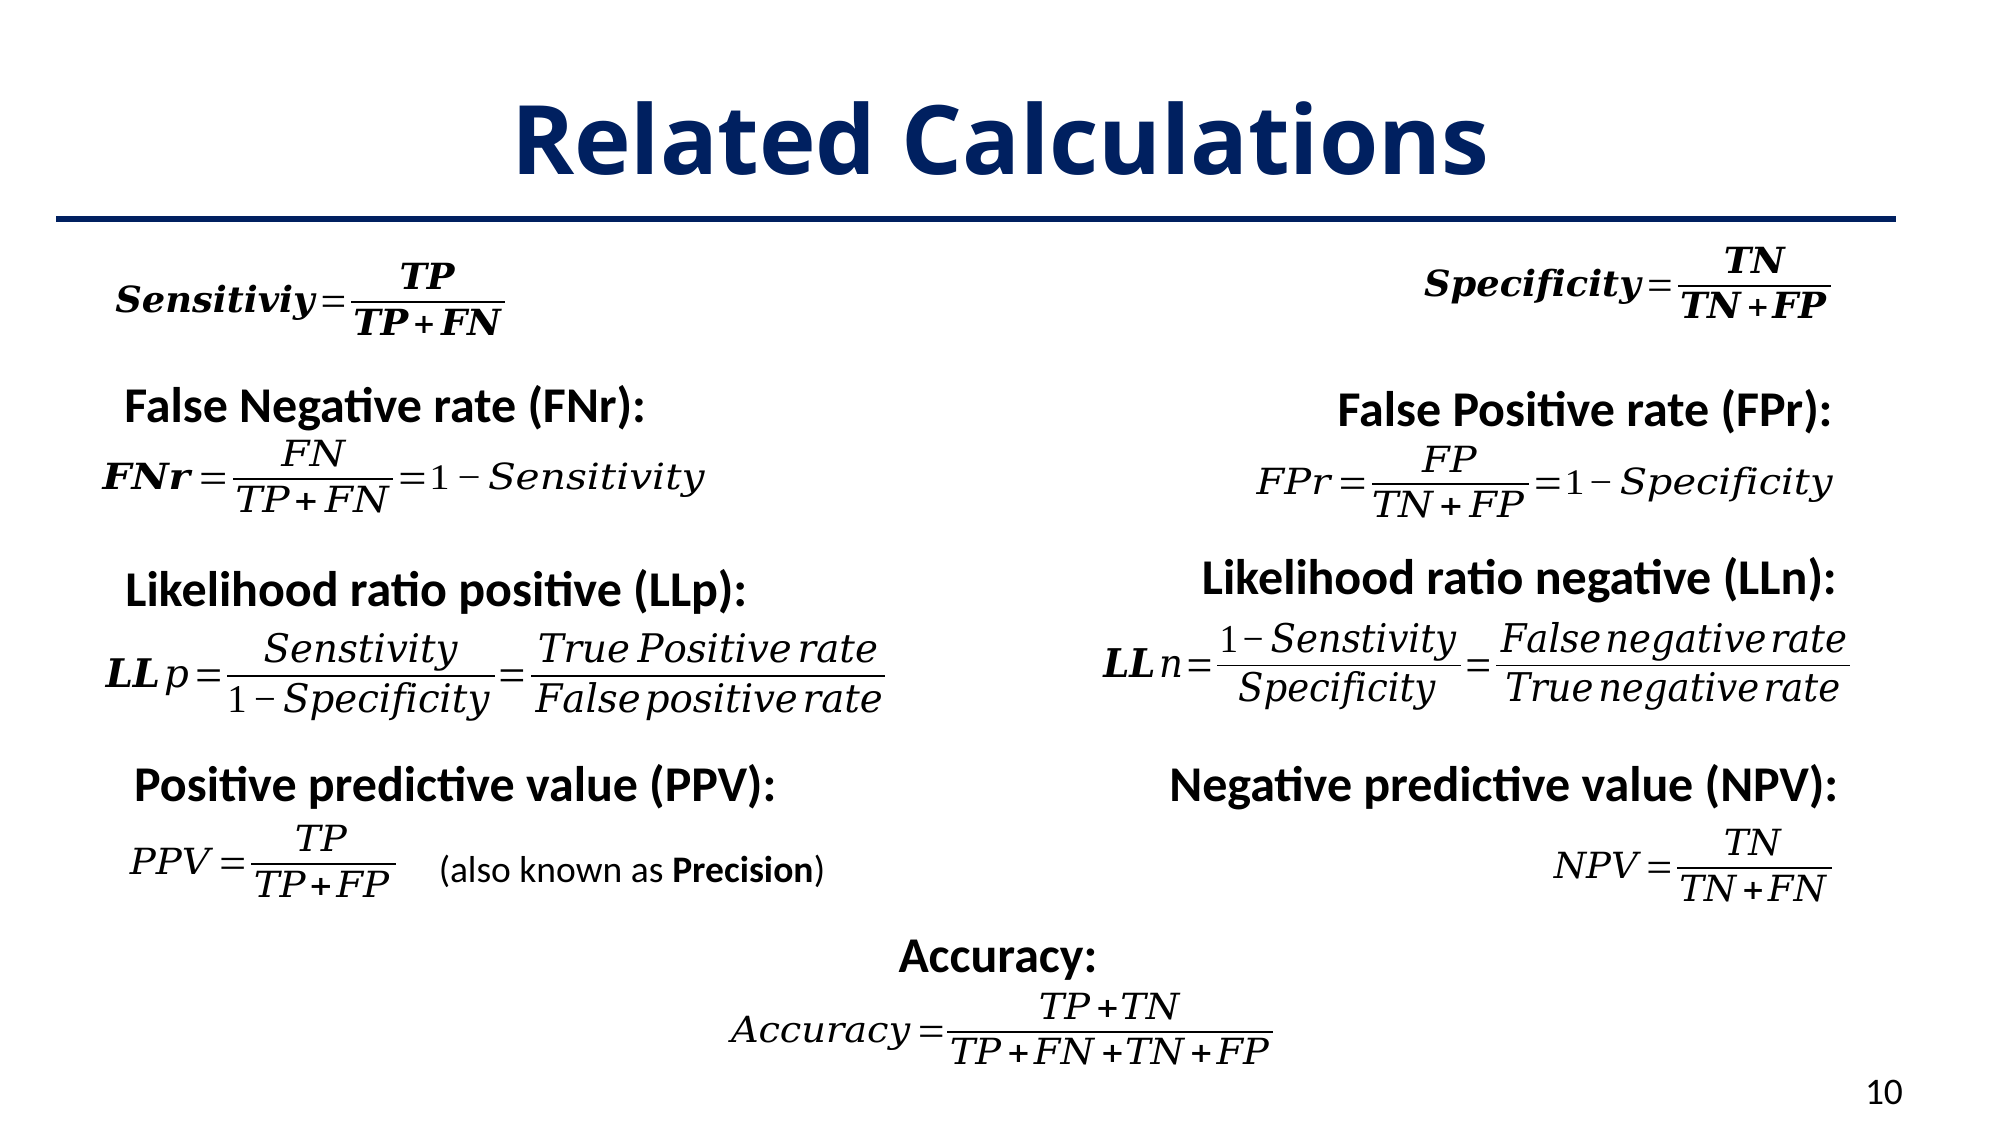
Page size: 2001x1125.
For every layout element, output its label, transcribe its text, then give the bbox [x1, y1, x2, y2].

text_box 10 [1850, 1059, 2000, 1120]
text_box Likelihood ratio positive (LLp): [110, 548, 763, 624]
text_box Positive predictive value (PPV): [119, 744, 792, 820]
text_box False Negative rate (FNr): [109, 364, 662, 440]
text_box Accuracy: [883, 915, 1113, 991]
title Related Calculations [137, 222, 1863, 253]
text_box (also known as Precision) [424, 837, 841, 897]
text_box False Positive rate (FPr): [1322, 368, 1848, 444]
title Related Calculations [137, 34, 1863, 216]
text_box Likelihood ratio negative (LLn): [1187, 537, 1853, 613]
text_box Negative predictive value (NPV): [1154, 744, 1854, 820]
